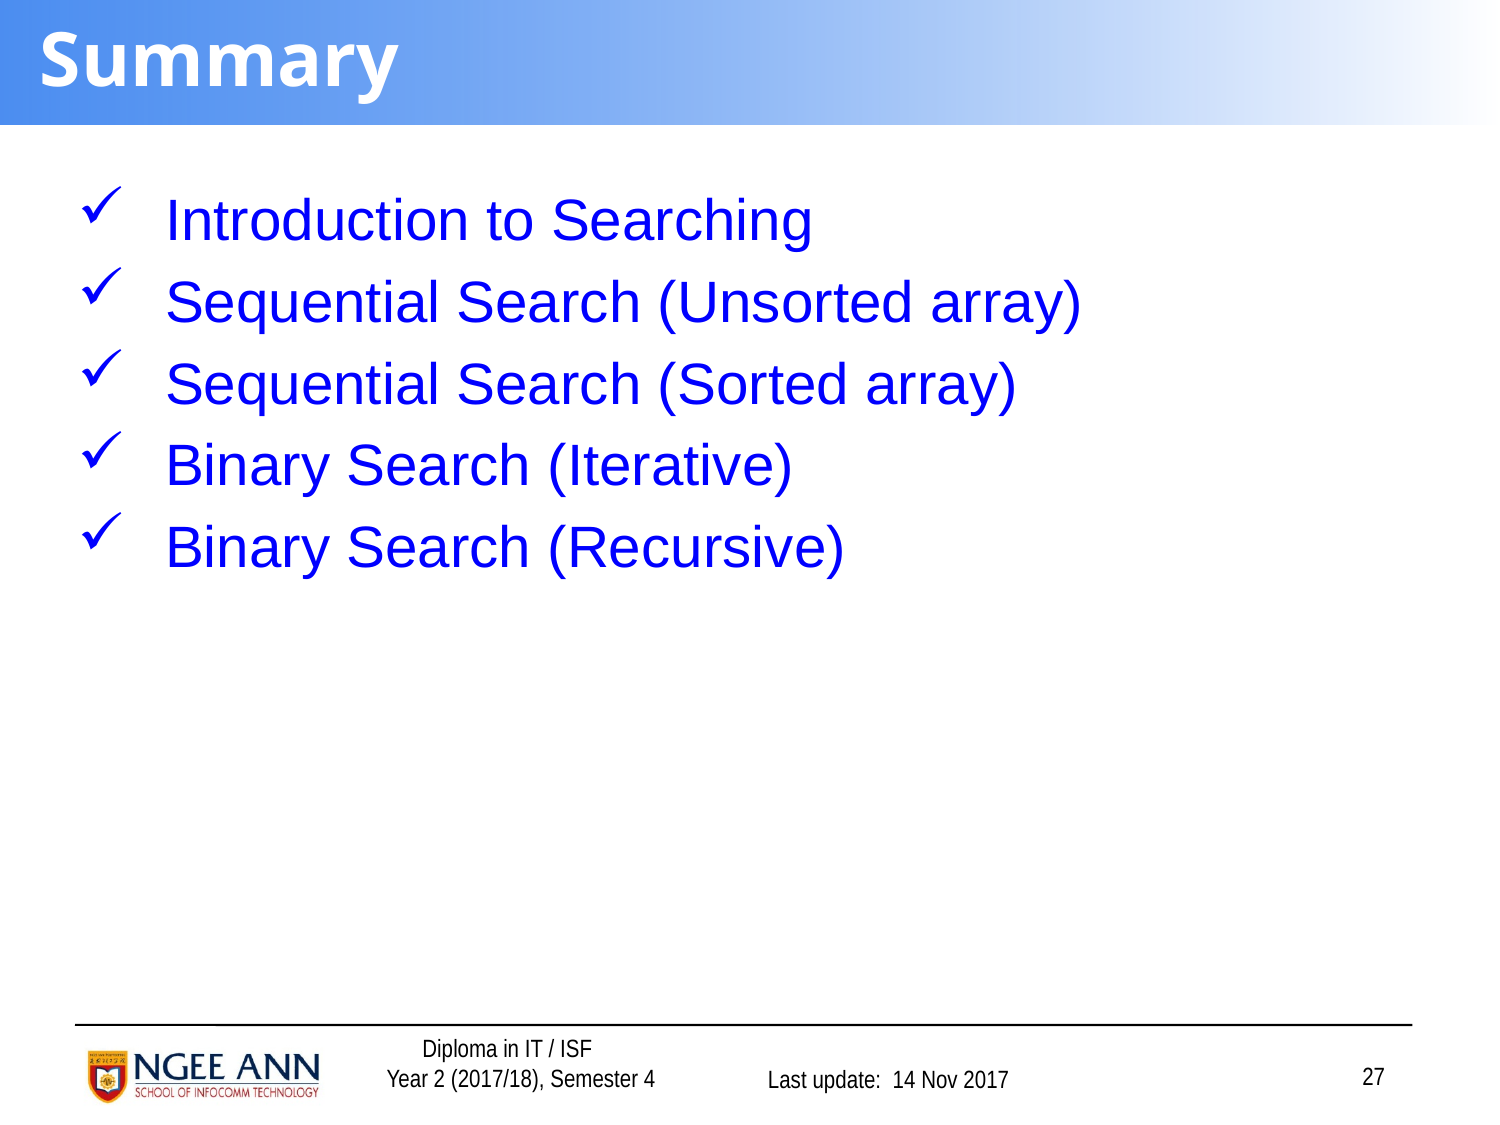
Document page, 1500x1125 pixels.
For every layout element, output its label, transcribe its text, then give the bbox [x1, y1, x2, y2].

picture [62, 1028, 344, 1125]
list Introduction to Searching Sequential Search (Unsorted array) Sequential Search (Sorted array) Binary Search (Iterative) Binary Search (Recursive) [62, 174, 1463, 988]
title Summary [23, 0, 1500, 115]
